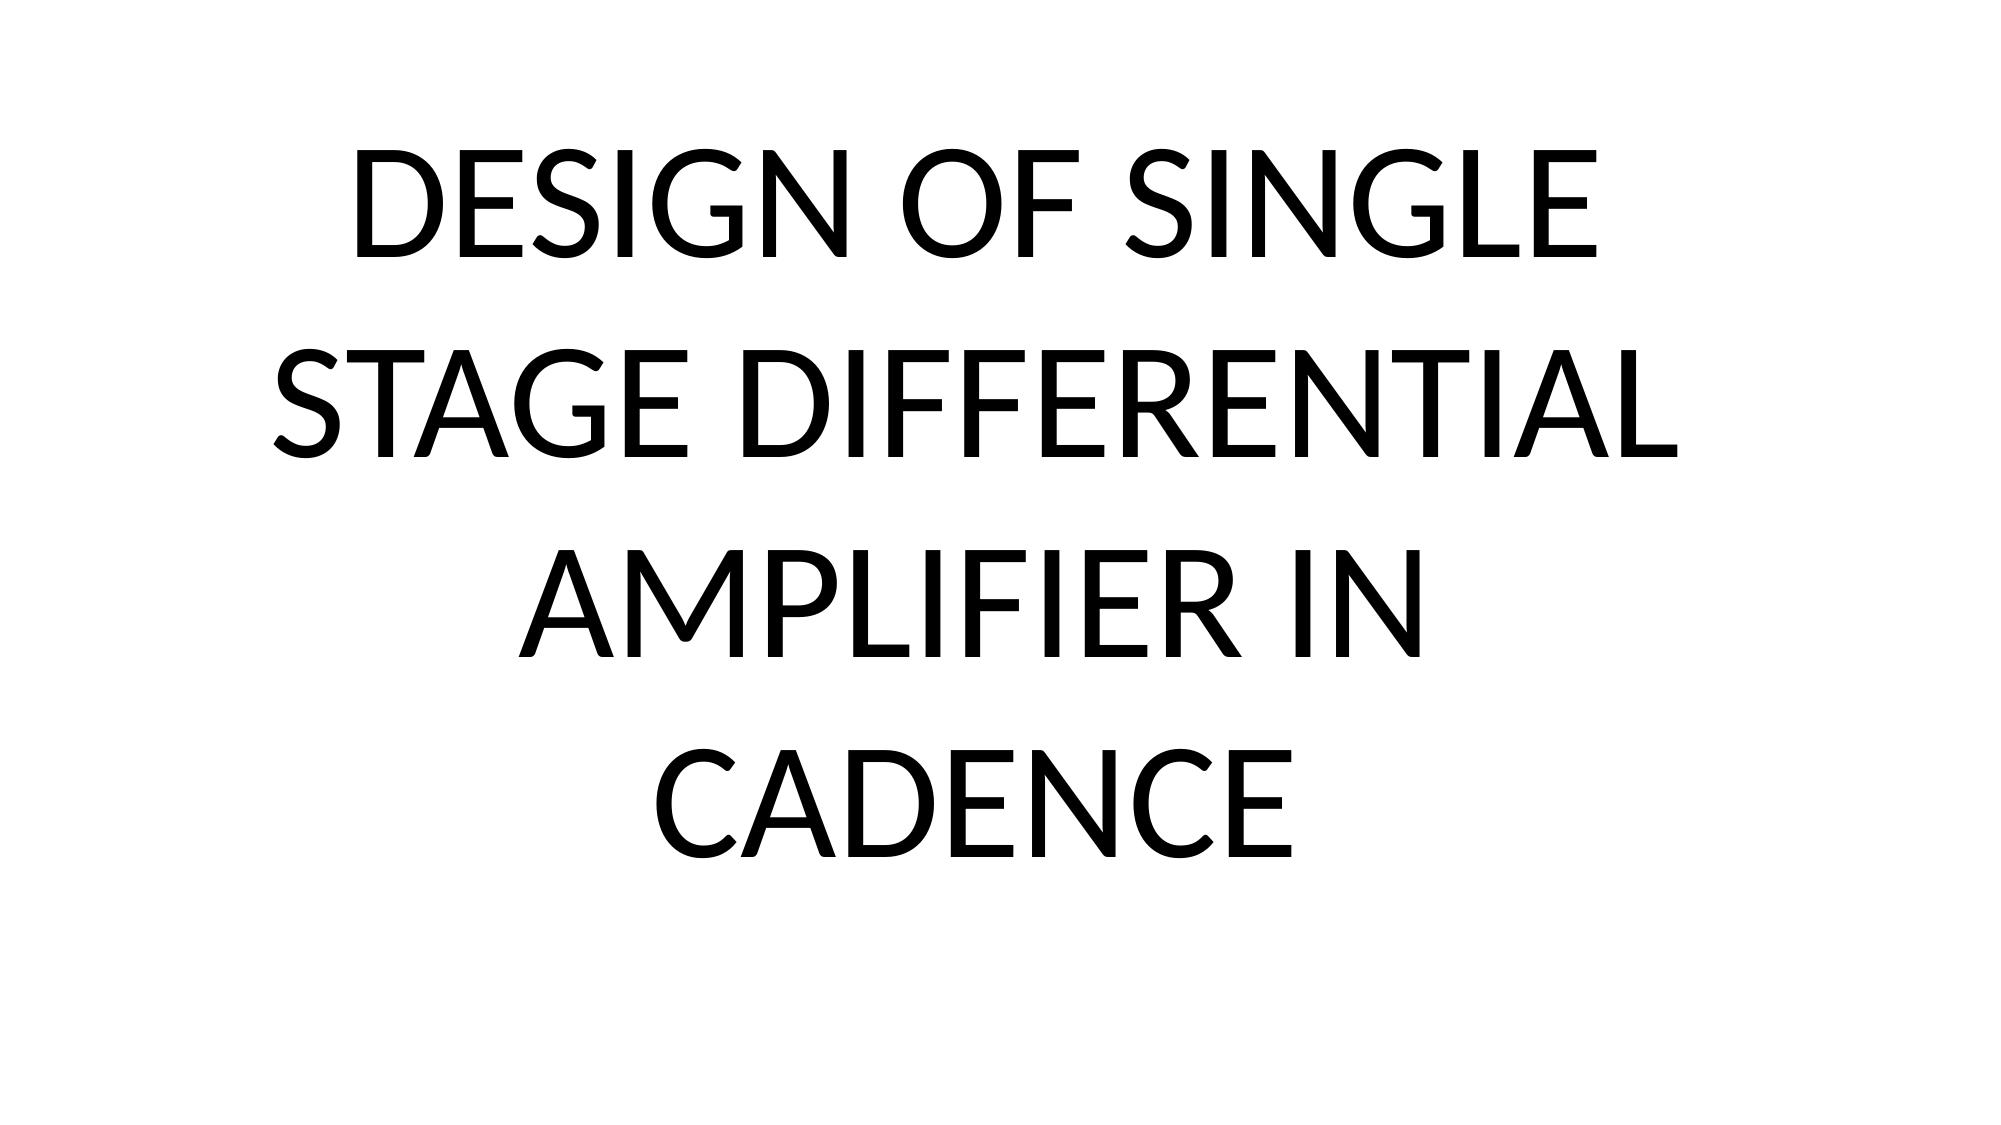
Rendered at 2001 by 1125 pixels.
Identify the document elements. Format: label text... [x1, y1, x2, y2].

text_box DESIGN OF SINGLE STAGE DIFFERENTIAL AMPLIFIER IN CADENCE [168, 83, 1783, 898]
